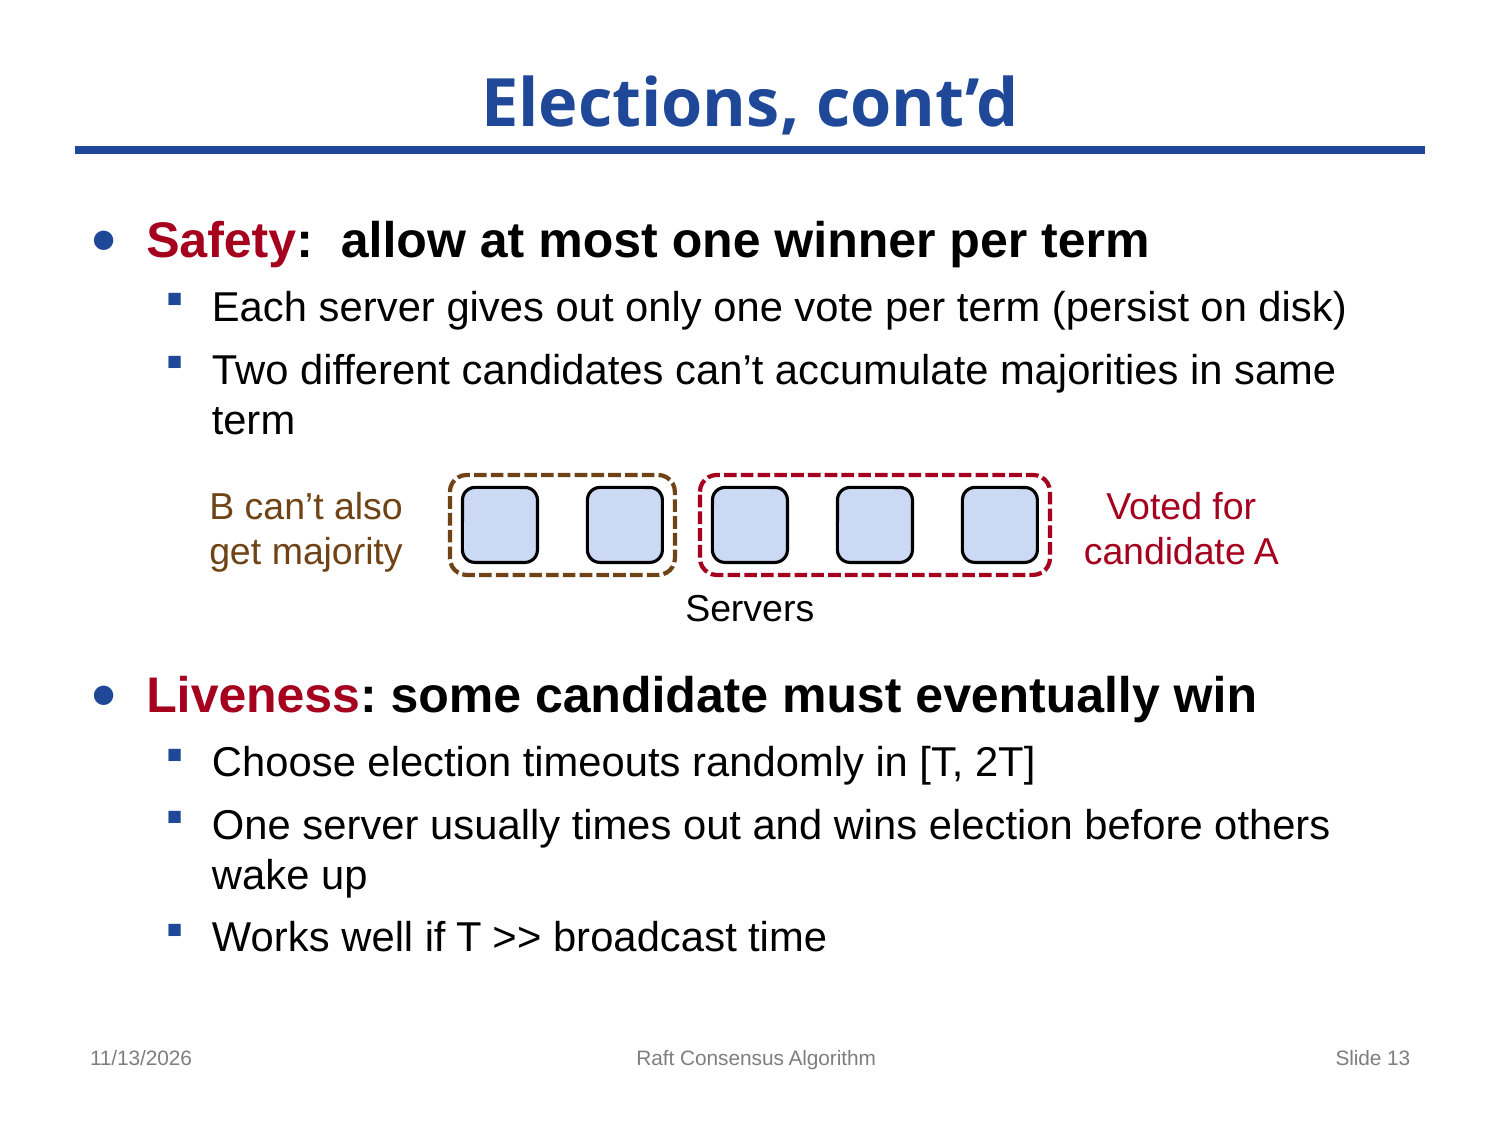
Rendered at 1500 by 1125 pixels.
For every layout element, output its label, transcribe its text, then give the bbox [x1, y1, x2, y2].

text_box Voted for candidate A [1050, 474, 1313, 580]
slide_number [75, 1037, 425, 1103]
text_box [697, 472, 1053, 578]
list Safety: allow at most one winner per term Each server gives out only one vote per term (persist on disk) Two different candidates can’t accumulate majorities in same term Liveness: some candidate must eventually win Choose election timeouts randomly in [T, 2T] One server usually times out and wins election before others wake up Works well if T >> broadcast time [75, 200, 1425, 1025]
text_box B can’t also get majority [174, 474, 438, 580]
title Elections, cont’d [75, 50, 1425, 150]
text_box [447, 472, 678, 578]
slide_number Slide 13 [1074, 1037, 1425, 1103]
text_box Servers [662, 576, 838, 637]
footer Raft Consensus Algorithm [474, 1037, 1038, 1103]
